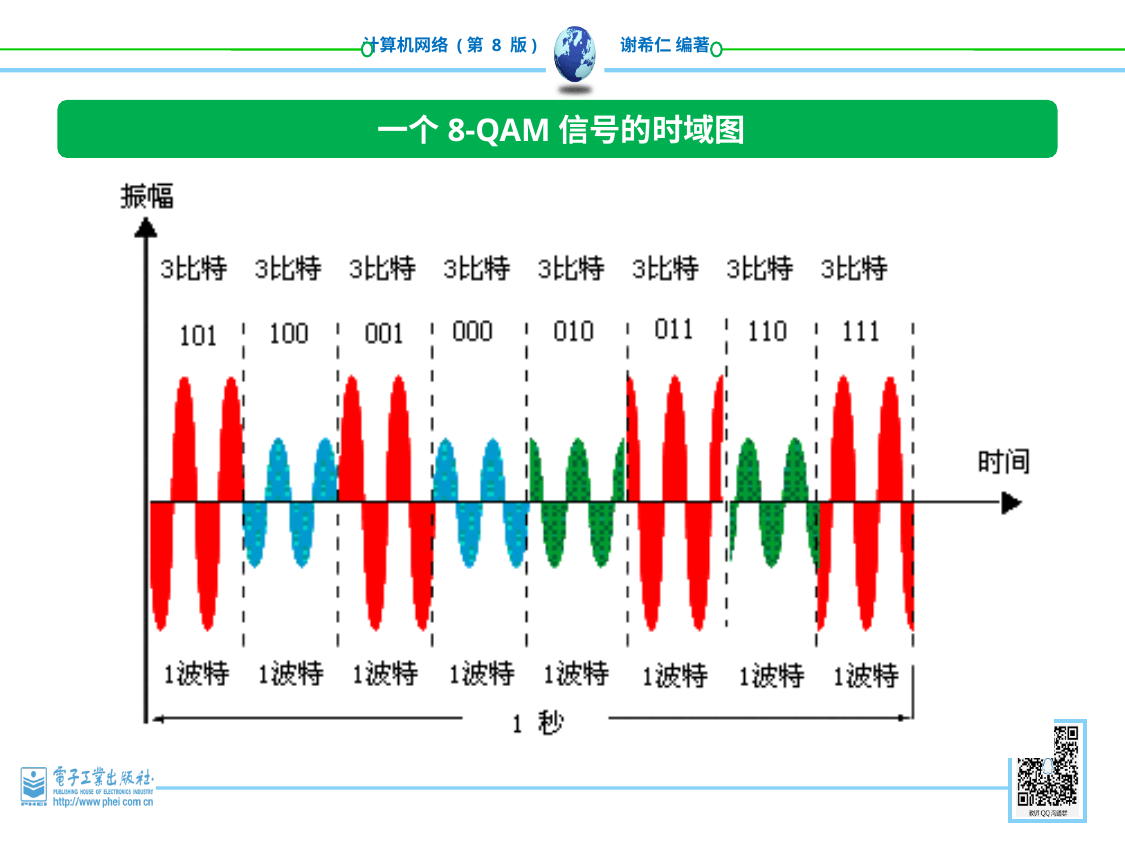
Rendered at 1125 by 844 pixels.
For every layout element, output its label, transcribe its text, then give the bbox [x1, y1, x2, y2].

list 一个8-QAM信号的时域图 [153, 99, 970, 158]
picture [1016, 724, 1079, 817]
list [69, 175, 1054, 758]
picture [17, 764, 156, 809]
picture [552, 24, 597, 99]
